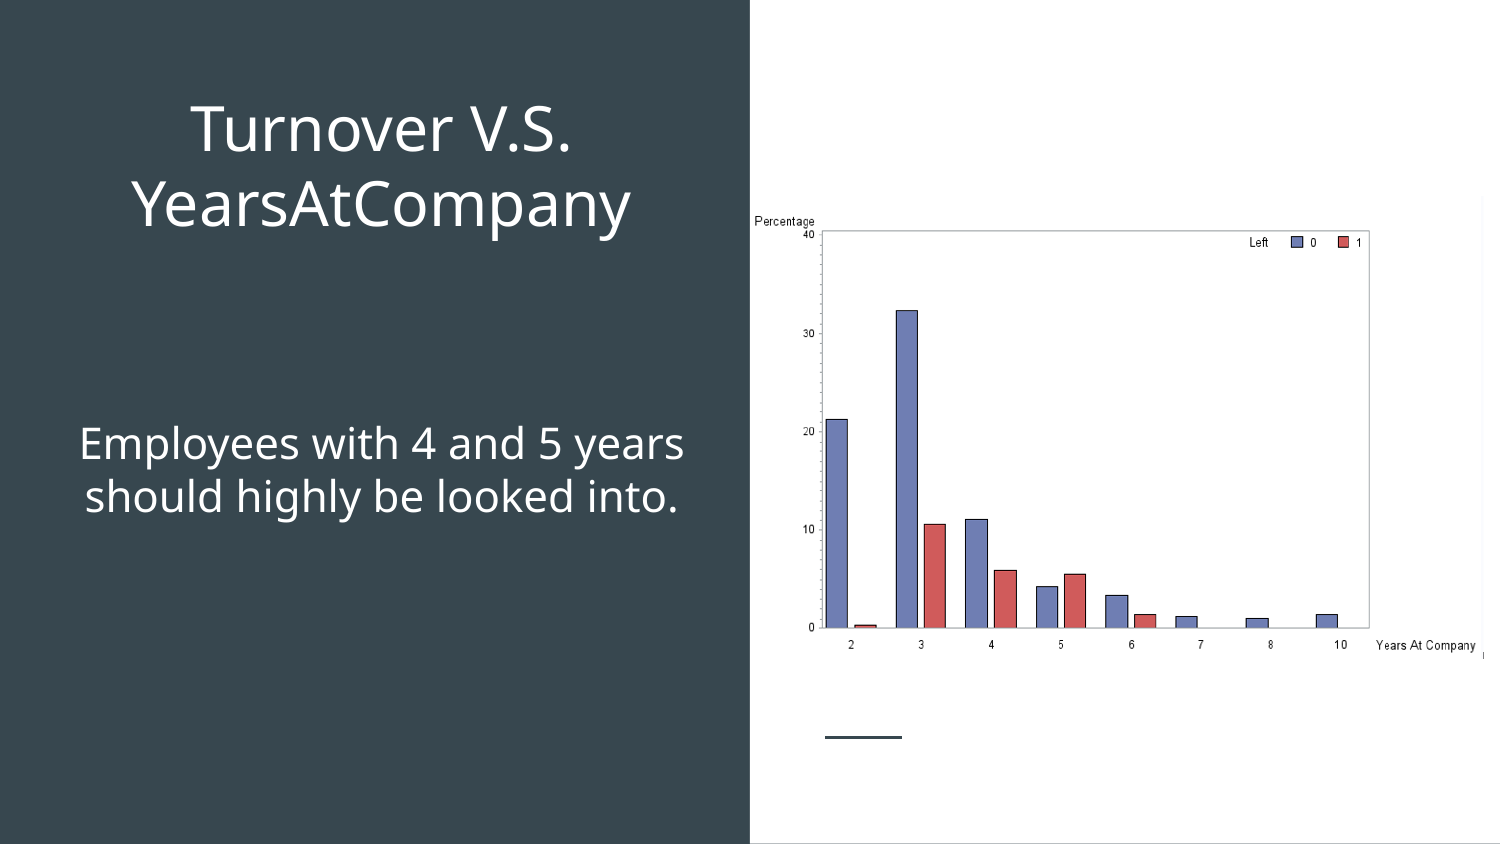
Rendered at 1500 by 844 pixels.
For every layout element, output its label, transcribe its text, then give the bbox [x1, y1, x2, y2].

subtitle Employees with 4 and 5 years should highly be looked into. [50, 400, 714, 622]
title Turnover V.S. YearsAtCompany [50, 57, 714, 254]
picture [749, 195, 1484, 659]
